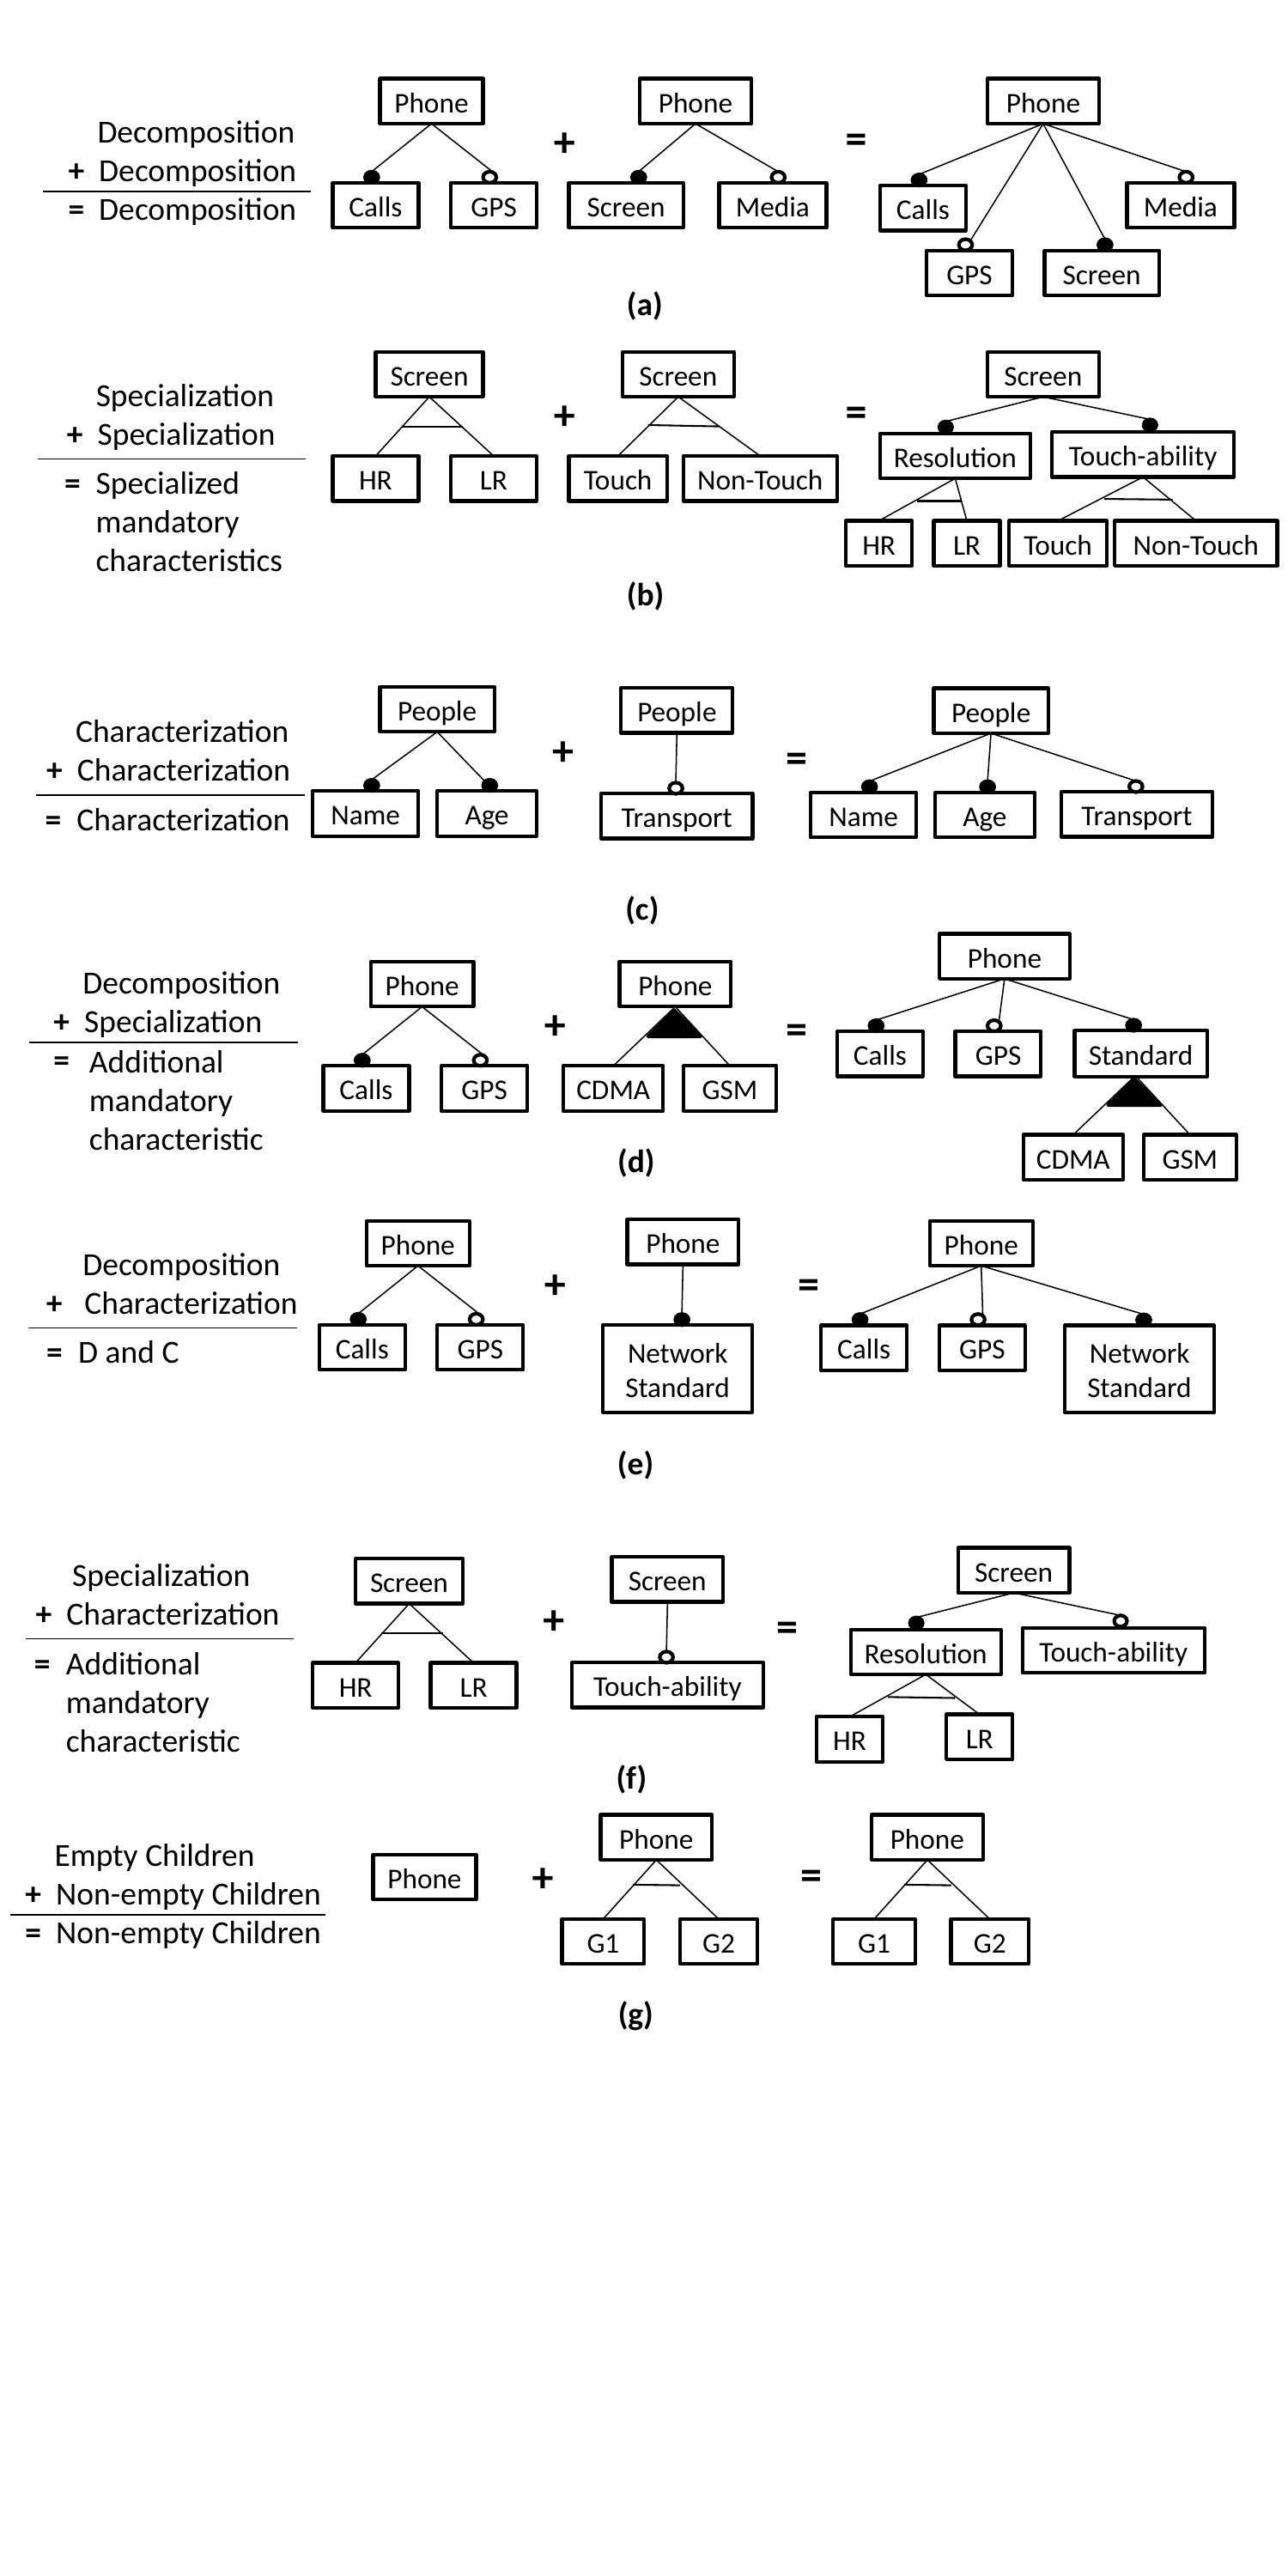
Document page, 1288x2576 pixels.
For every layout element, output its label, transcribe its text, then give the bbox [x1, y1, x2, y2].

text_box Screen [610, 1555, 725, 1604]
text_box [677, 396, 761, 457]
text_box [354, 1054, 371, 1068]
text_box Calls [878, 184, 965, 233]
text_box + [519, 1843, 567, 1908]
text_box Age [933, 791, 1036, 839]
text_box = [832, 104, 880, 169]
text_box [860, 781, 878, 794]
text_box Phone [365, 1219, 471, 1264]
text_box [428, 396, 495, 457]
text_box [431, 123, 495, 173]
text_box [910, 174, 927, 188]
text_box Characterization + Characterization [33, 703, 312, 792]
text_box (e) [604, 1436, 667, 1488]
text_box Touch [567, 454, 669, 503]
text_box HR [844, 519, 914, 568]
text_box = [21, 1636, 64, 1687]
text_box Phone [598, 1813, 714, 1862]
text_box Media [717, 181, 829, 229]
text_box [482, 778, 499, 793]
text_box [656, 1859, 720, 1920]
text_box + [540, 380, 588, 445]
text_box Additional mandatory characteristic [76, 1034, 302, 1202]
text_box [1113, 1614, 1129, 1629]
text_box Phone [369, 960, 476, 1005]
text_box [955, 478, 968, 521]
text_box (f) [603, 1750, 660, 1802]
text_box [617, 396, 677, 457]
text_box + [531, 1249, 580, 1314]
text_box [957, 237, 974, 252]
text_box Phone [371, 1853, 478, 1901]
text_box Screen [986, 350, 1101, 395]
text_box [409, 1603, 474, 1663]
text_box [1072, 1075, 1133, 1135]
text_box Transport [1060, 790, 1214, 839]
text_box Decomposition + Specialization = [40, 955, 322, 1084]
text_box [638, 123, 694, 173]
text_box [915, 1592, 1012, 1618]
text_box = [33, 1334, 76, 1376]
text_box [658, 1651, 675, 1665]
text_box [986, 1028, 1002, 1034]
text_box = [52, 466, 94, 507]
text_box (g) [605, 1986, 667, 2038]
text_box (a) [614, 276, 677, 329]
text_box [873, 1859, 926, 1920]
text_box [869, 732, 986, 781]
text_box + [540, 106, 588, 172]
text_box Specialization + Specialization [53, 368, 290, 456]
text_box [969, 1321, 987, 1327]
text_box GSM [682, 1064, 778, 1113]
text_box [927, 1859, 990, 1920]
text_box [355, 1603, 408, 1663]
text_box LR [945, 1712, 1014, 1761]
text_box Specialization + Characterization [22, 1547, 301, 1638]
text_box = [763, 1591, 811, 1656]
text_box (c) [612, 881, 672, 933]
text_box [357, 1265, 416, 1315]
text_box HR [311, 1661, 400, 1710]
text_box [849, 1674, 924, 1717]
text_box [361, 1006, 420, 1055]
text_box Resolution [878, 432, 1032, 480]
text_box HR [815, 1715, 884, 1764]
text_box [695, 123, 779, 173]
text_box Calls [321, 1064, 411, 1113]
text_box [417, 1265, 482, 1315]
text_box (b) [614, 567, 677, 619]
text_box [969, 123, 1040, 241]
text_box [1125, 1018, 1143, 1033]
text_box Non-Touch [1113, 519, 1279, 568]
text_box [981, 1265, 1145, 1315]
text_box Calls [835, 1030, 925, 1078]
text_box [945, 396, 1042, 422]
text_box Phone [870, 1813, 985, 1862]
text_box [375, 396, 428, 457]
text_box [878, 478, 953, 521]
text_box [363, 171, 380, 185]
text_box LR [449, 454, 538, 503]
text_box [876, 978, 998, 1021]
text_box Calls [318, 1323, 407, 1371]
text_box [1142, 477, 1197, 521]
text_box + [530, 1585, 578, 1650]
text_box LR [932, 519, 1002, 568]
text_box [1004, 978, 1134, 1020]
text_box [468, 1318, 485, 1327]
text_box G1 [560, 1917, 646, 1965]
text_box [436, 732, 485, 782]
text_box Phone [378, 76, 485, 122]
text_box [603, 1859, 655, 1920]
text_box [925, 1674, 980, 1715]
text_box Touch-ability [570, 1661, 765, 1710]
text_box CDMA [1022, 1133, 1125, 1182]
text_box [1013, 1592, 1121, 1616]
text_box Decomposition + Decomposition = Decomposition [55, 197, 310, 234]
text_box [1042, 396, 1151, 420]
text_box Phone [928, 1219, 1035, 1264]
text_box Phone [986, 76, 1101, 121]
text_box GPS [449, 181, 538, 229]
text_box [612, 1006, 673, 1066]
text_box Name [809, 791, 918, 839]
text_box D and C [76, 1334, 291, 1376]
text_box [1057, 477, 1140, 521]
text_box LR [428, 1661, 519, 1710]
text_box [371, 732, 434, 781]
text_box G2 [678, 1917, 759, 1965]
text_box Non-Touch [682, 454, 839, 503]
text_box People [932, 686, 1050, 732]
text_box = [785, 1249, 833, 1314]
text_box + [531, 989, 580, 1054]
text_box Resolution [849, 1628, 1003, 1676]
text_box [1142, 418, 1158, 433]
text_box Network Standard [1063, 1323, 1216, 1414]
text_box Touch-ability [1050, 430, 1236, 479]
text_box GPS [953, 1030, 1042, 1078]
text_box Specialized mandatory characteristics [82, 456, 309, 585]
text_box Phone [638, 76, 753, 123]
text_box Decomposition + Decomposition = Decomposition [55, 104, 310, 191]
text_box G1 [831, 1917, 917, 1965]
text_box [482, 176, 499, 185]
text_box Touch-ability [1021, 1626, 1206, 1674]
text_box [1097, 239, 1114, 252]
text_box = [773, 722, 821, 787]
text_box Name [311, 789, 420, 838]
text_box Phone [625, 1218, 740, 1267]
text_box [371, 123, 430, 173]
text_box = [787, 1840, 835, 1905]
text_box [363, 779, 380, 793]
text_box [987, 732, 992, 781]
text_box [1042, 123, 1187, 173]
text_box Phone [938, 932, 1072, 977]
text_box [1042, 178, 1106, 240]
text_box GPS [440, 1064, 529, 1113]
text_box [673, 1314, 690, 1327]
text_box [919, 123, 969, 175]
text_box Empty Children + Non-empty Children = Non-empty Children [12, 1827, 335, 1957]
text_box Screen [621, 350, 736, 395]
text_box Network Standard [601, 1323, 754, 1414]
text_box Calls [819, 1323, 908, 1372]
text_box = [773, 993, 821, 1059]
text_box Touch [1007, 519, 1109, 568]
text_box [993, 732, 1137, 781]
text_box [867, 1020, 884, 1034]
text_box Standard [1072, 1029, 1209, 1078]
text_box Age [435, 789, 538, 838]
text_box [349, 1313, 367, 1327]
text_box [472, 1060, 489, 1068]
text_box Media [1125, 181, 1236, 229]
text_box = [832, 377, 880, 442]
text_box [629, 171, 647, 185]
text_box (d) [605, 1133, 668, 1185]
text_box GSM [1142, 1133, 1238, 1182]
text_box Decomposition + Characterization [33, 1236, 319, 1327]
text_box Phone [617, 960, 732, 1007]
text_box [769, 170, 787, 185]
text_box People [378, 685, 496, 733]
text_box [979, 788, 996, 794]
text_box Calls [331, 181, 421, 229]
text_box CDMA [562, 1064, 665, 1113]
text_box Screen [1042, 249, 1161, 297]
text_box GPS [925, 249, 1014, 297]
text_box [860, 1265, 979, 1315]
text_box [1134, 1075, 1191, 1135]
text_box GPS [938, 1323, 1027, 1372]
text_box Screen [354, 1557, 465, 1603]
text_box [667, 782, 684, 796]
text_box HR [331, 454, 421, 503]
text_box [908, 1617, 925, 1631]
text_box Additional mandatory characteristic [53, 1646, 281, 1765]
text_box Characterization [75, 792, 313, 844]
text_box [937, 421, 954, 434]
text_box G2 [949, 1917, 1030, 1965]
text_box [851, 1313, 868, 1327]
text_box Screen [374, 350, 485, 397]
text_box Screen [567, 181, 685, 229]
text_box People [619, 686, 734, 735]
text_box [1127, 780, 1145, 794]
text_box + [539, 716, 587, 781]
text_box = [32, 792, 75, 844]
text_box [1135, 1314, 1152, 1327]
text_box Transport [599, 792, 755, 841]
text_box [675, 1006, 731, 1066]
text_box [999, 978, 1003, 1023]
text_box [422, 1006, 486, 1057]
text_box [1177, 170, 1195, 185]
text_box GPS [435, 1323, 525, 1371]
text_box Screen [957, 1546, 1072, 1591]
